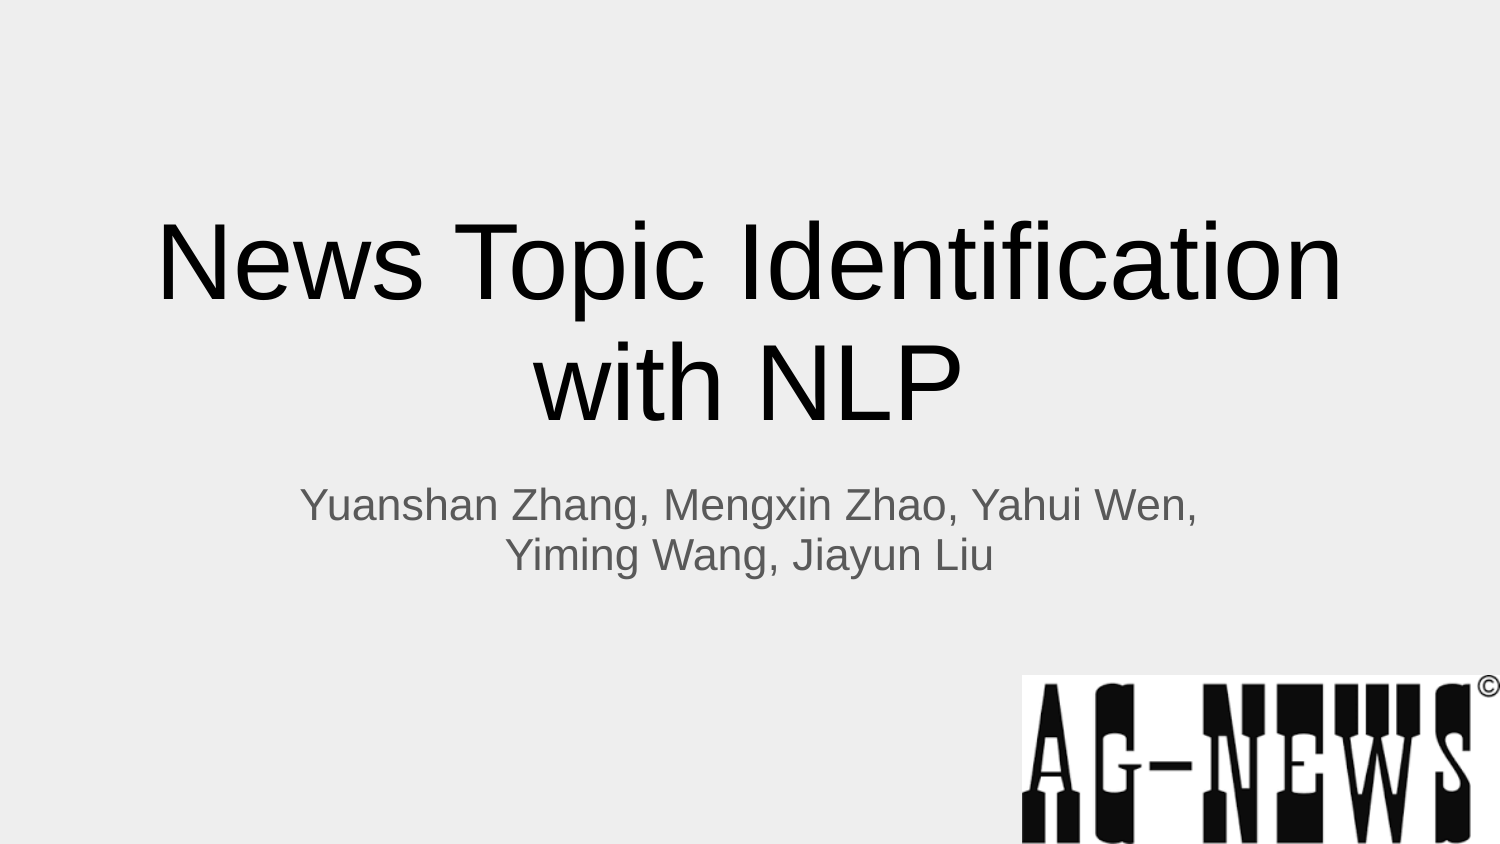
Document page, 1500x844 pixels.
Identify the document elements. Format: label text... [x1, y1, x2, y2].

subtitle Yuanshan Zhang, Mengxin Zhao, Yahui Wen, Yiming Wang, Jiayun Liu [51, 464, 1449, 595]
title News Topic Identification with NLP [51, 122, 1449, 459]
picture [1022, 675, 1500, 844]
